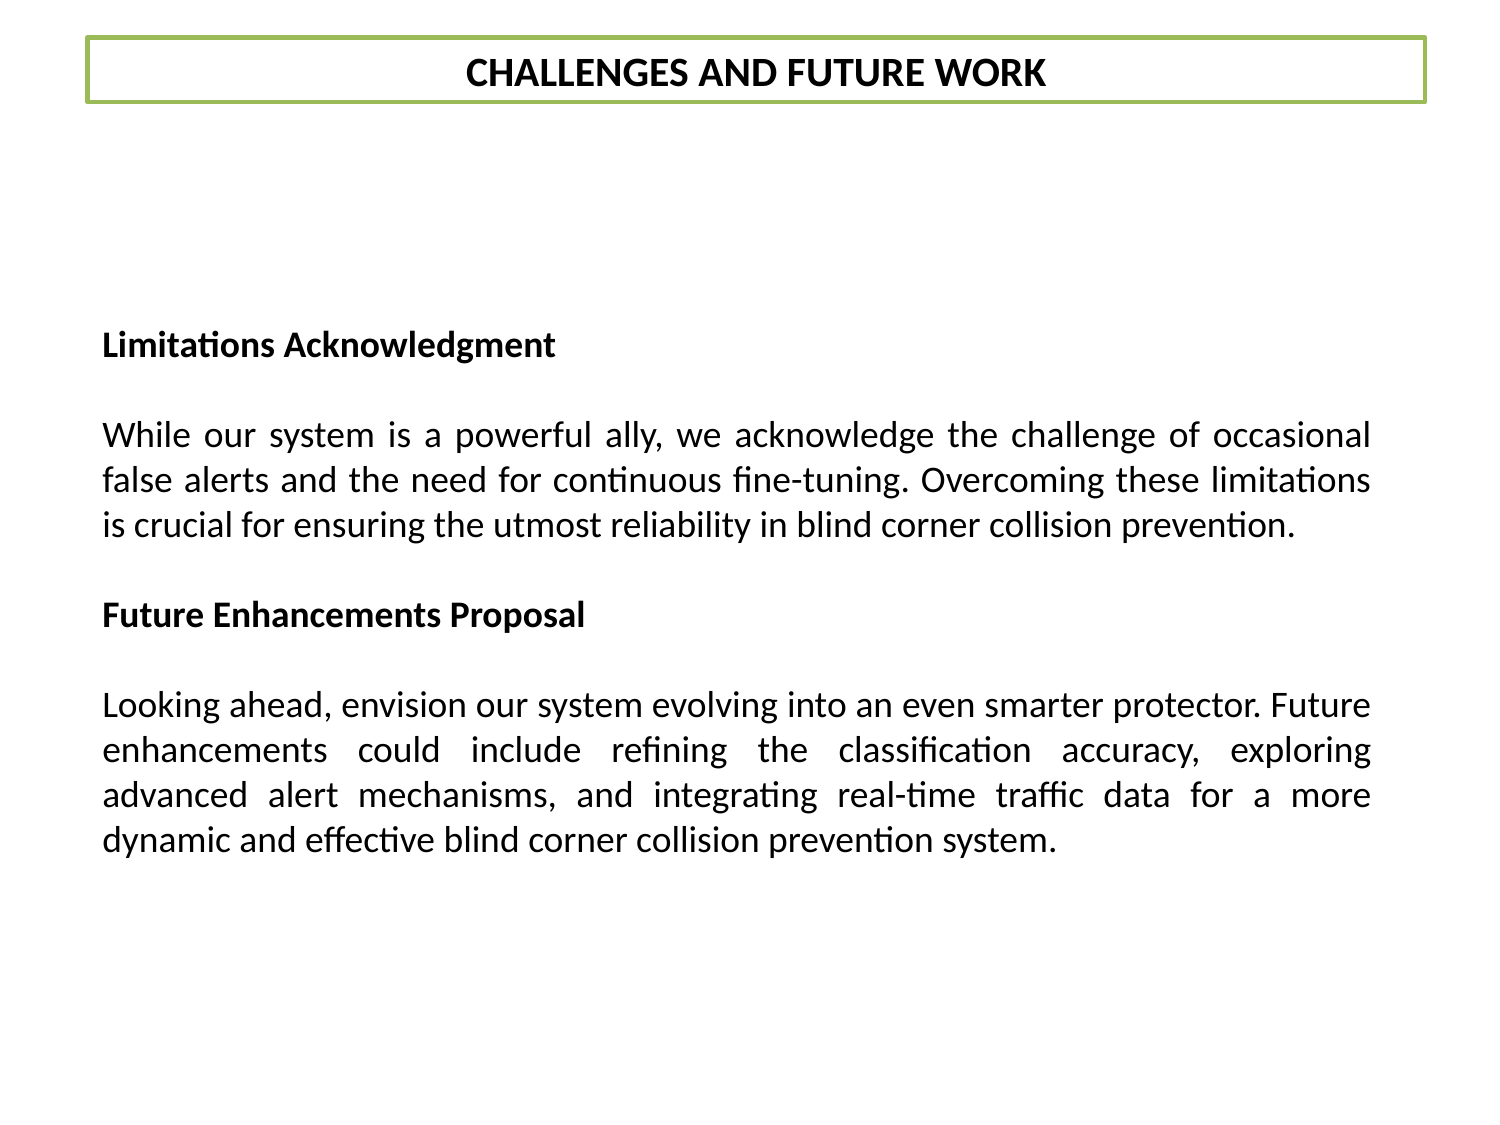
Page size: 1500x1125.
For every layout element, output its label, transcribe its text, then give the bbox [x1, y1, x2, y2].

text_box Limitations Acknowledgment While our system is a powerful ally, we acknowledge the challenge of occasional false alerts and the need for continuous fine-tuning. Overcoming these limitations is crucial for ensuring the utmost reliability in blind corner collision prevention. Future Enhancements Proposal Looking ahead, envision our system evolving into an even smarter protector. Future enhancements could include refining the classification accuracy, exploring advanced alert mechanisms, and integrating real-time traffic data for a more dynamic and effective blind corner collision prevention system. [87, 312, 1388, 868]
text_box CHALLENGES AND FUTURE WORK [85, 35, 1427, 104]
